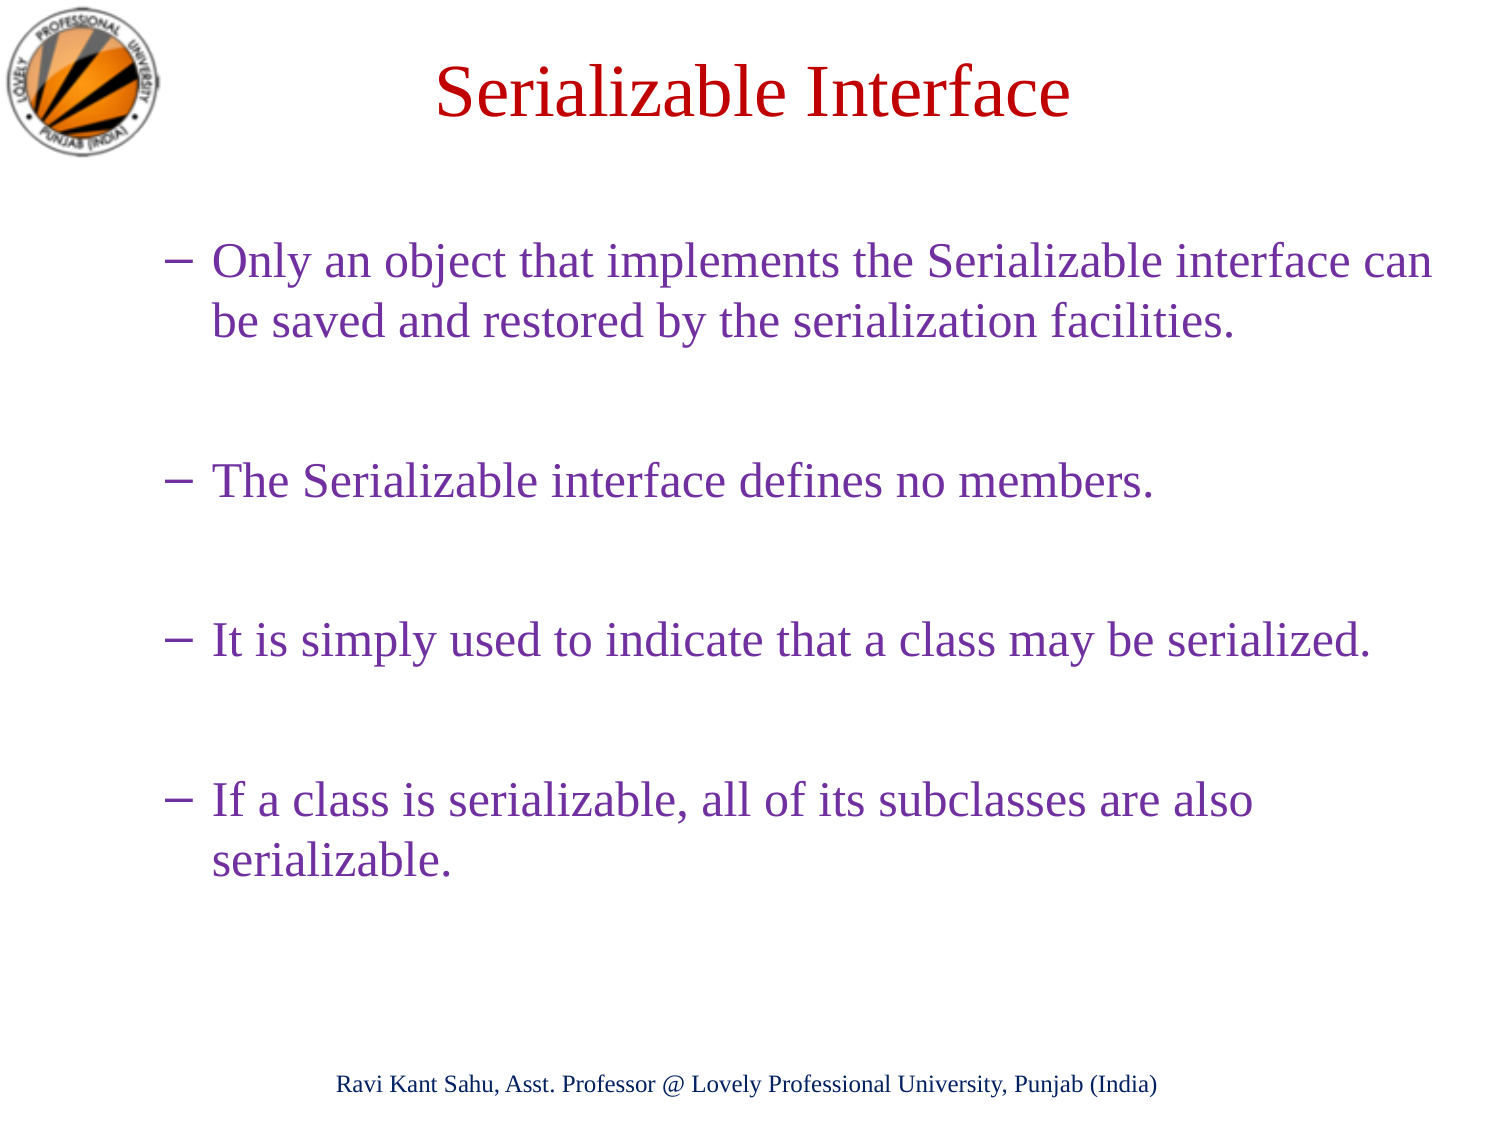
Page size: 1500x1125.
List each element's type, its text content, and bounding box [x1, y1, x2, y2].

list Only an object that implements the Serializable interface can be saved and restored by the serialization facilities. The Serializable interface defines no members. It is simply used to indicate that a class may be serialized. If a class is serializable, all of its subclasses are also serializable. [75, 149, 1450, 1038]
title Serializable Interface [163, 0, 1425, 149]
picture [0, 0, 163, 163]
footer Ravi Kant Sahu, Asst. Professor @ Lovely Professional University, Punjab (India) [125, 1052, 1370, 1113]
